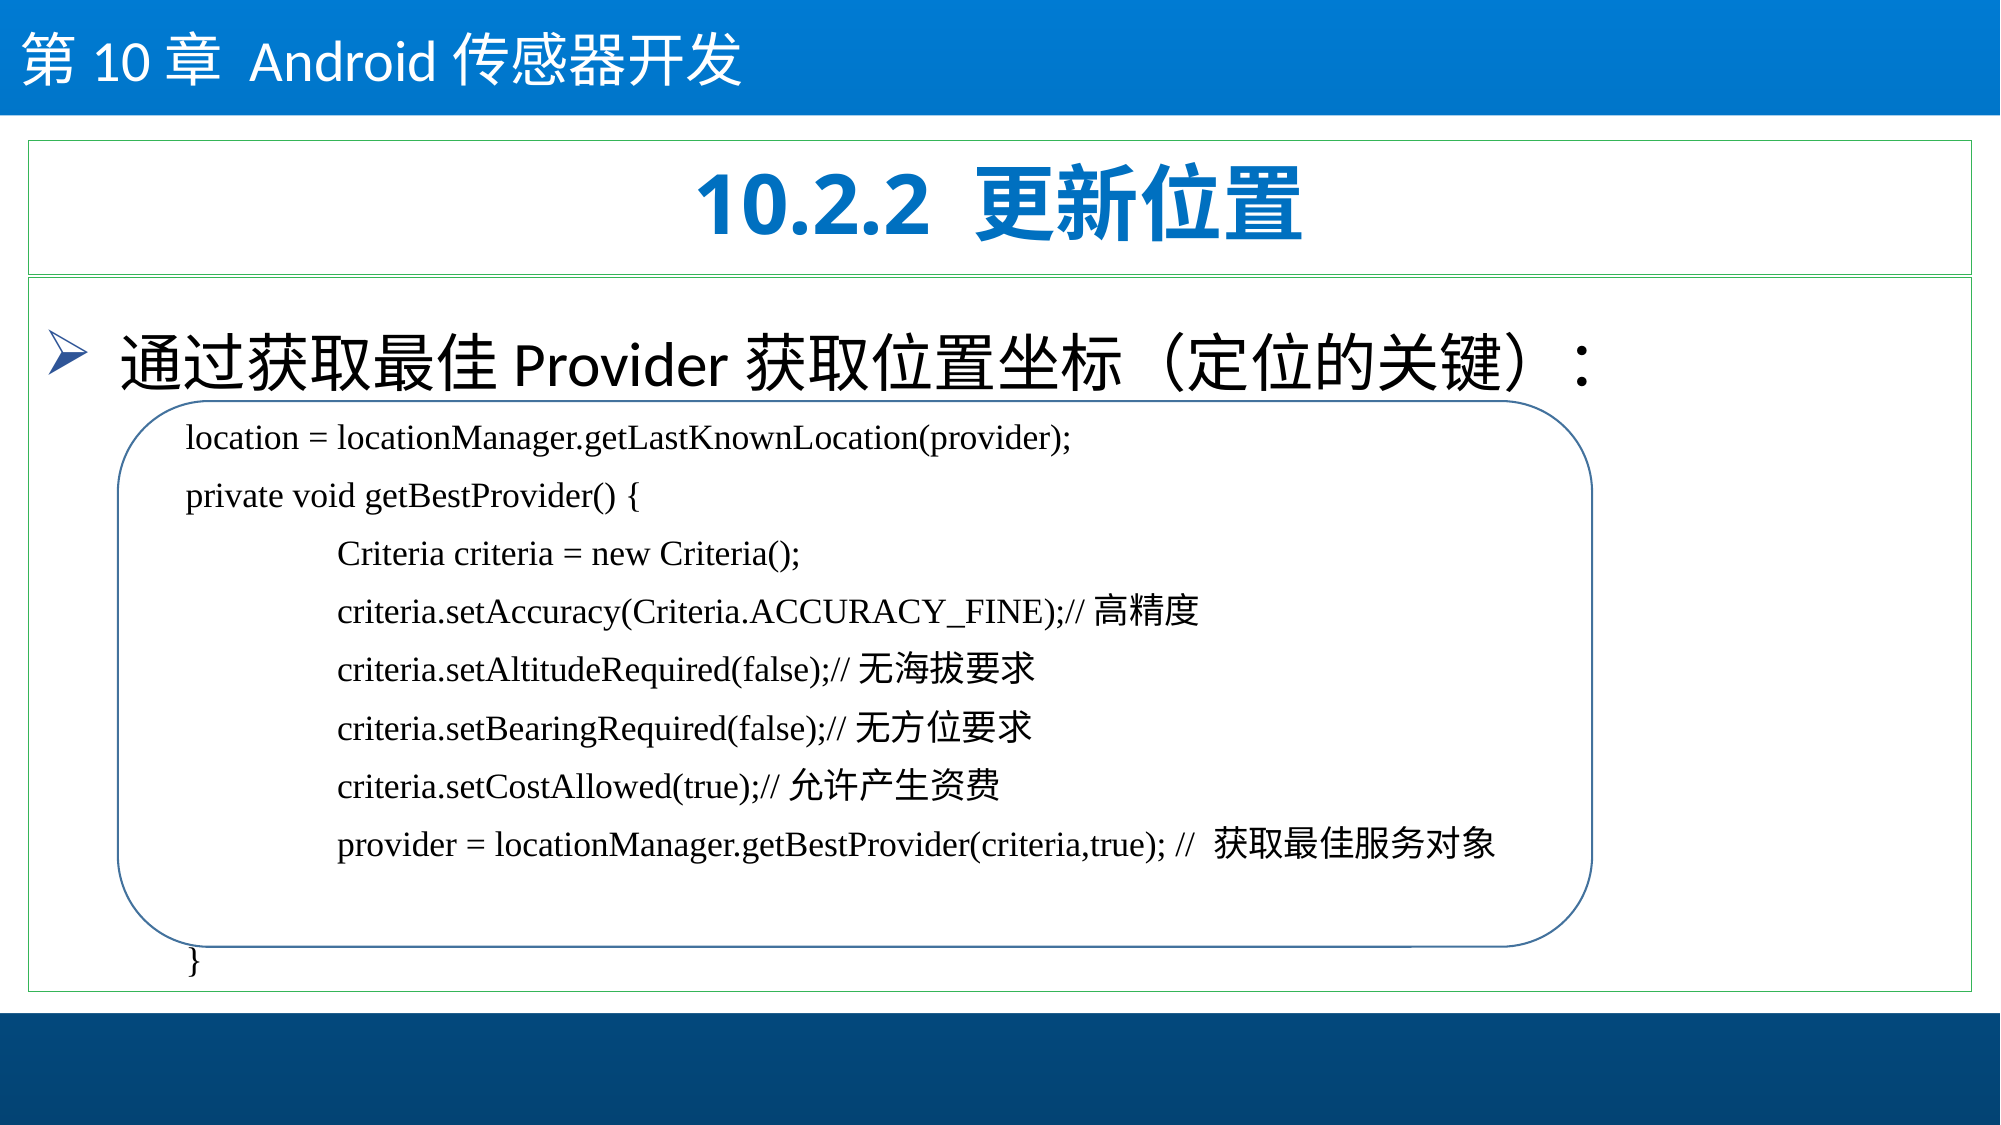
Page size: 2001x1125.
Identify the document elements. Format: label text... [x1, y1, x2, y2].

list 通过获取最佳Provider获取位置坐标（定位的关键）： location = locationManager.getLastKnownLocation(provider); private void getBestProvider() { Criteria criteria = new Criteria(); criteria.setAccuracy(Criteria.ACCURACY_FINE);//高精度 criteria.setAltitudeRequired(false);//无海拔要求 criteria.setBearingRequired(false);//无方位要求 criteria.setCostAllowed(true);//允许产生资费 provider = locationManager.getBestProvider(criteria,true); // 获取最佳服务对象 } [28, 277, 1972, 992]
text_box [116, 400, 1594, 948]
text_box [0, 114, 2000, 1014]
text_box 第10章 Android传感器开发 [4, 16, 759, 101]
title 10.2.2 更新位置 [28, 140, 1972, 275]
